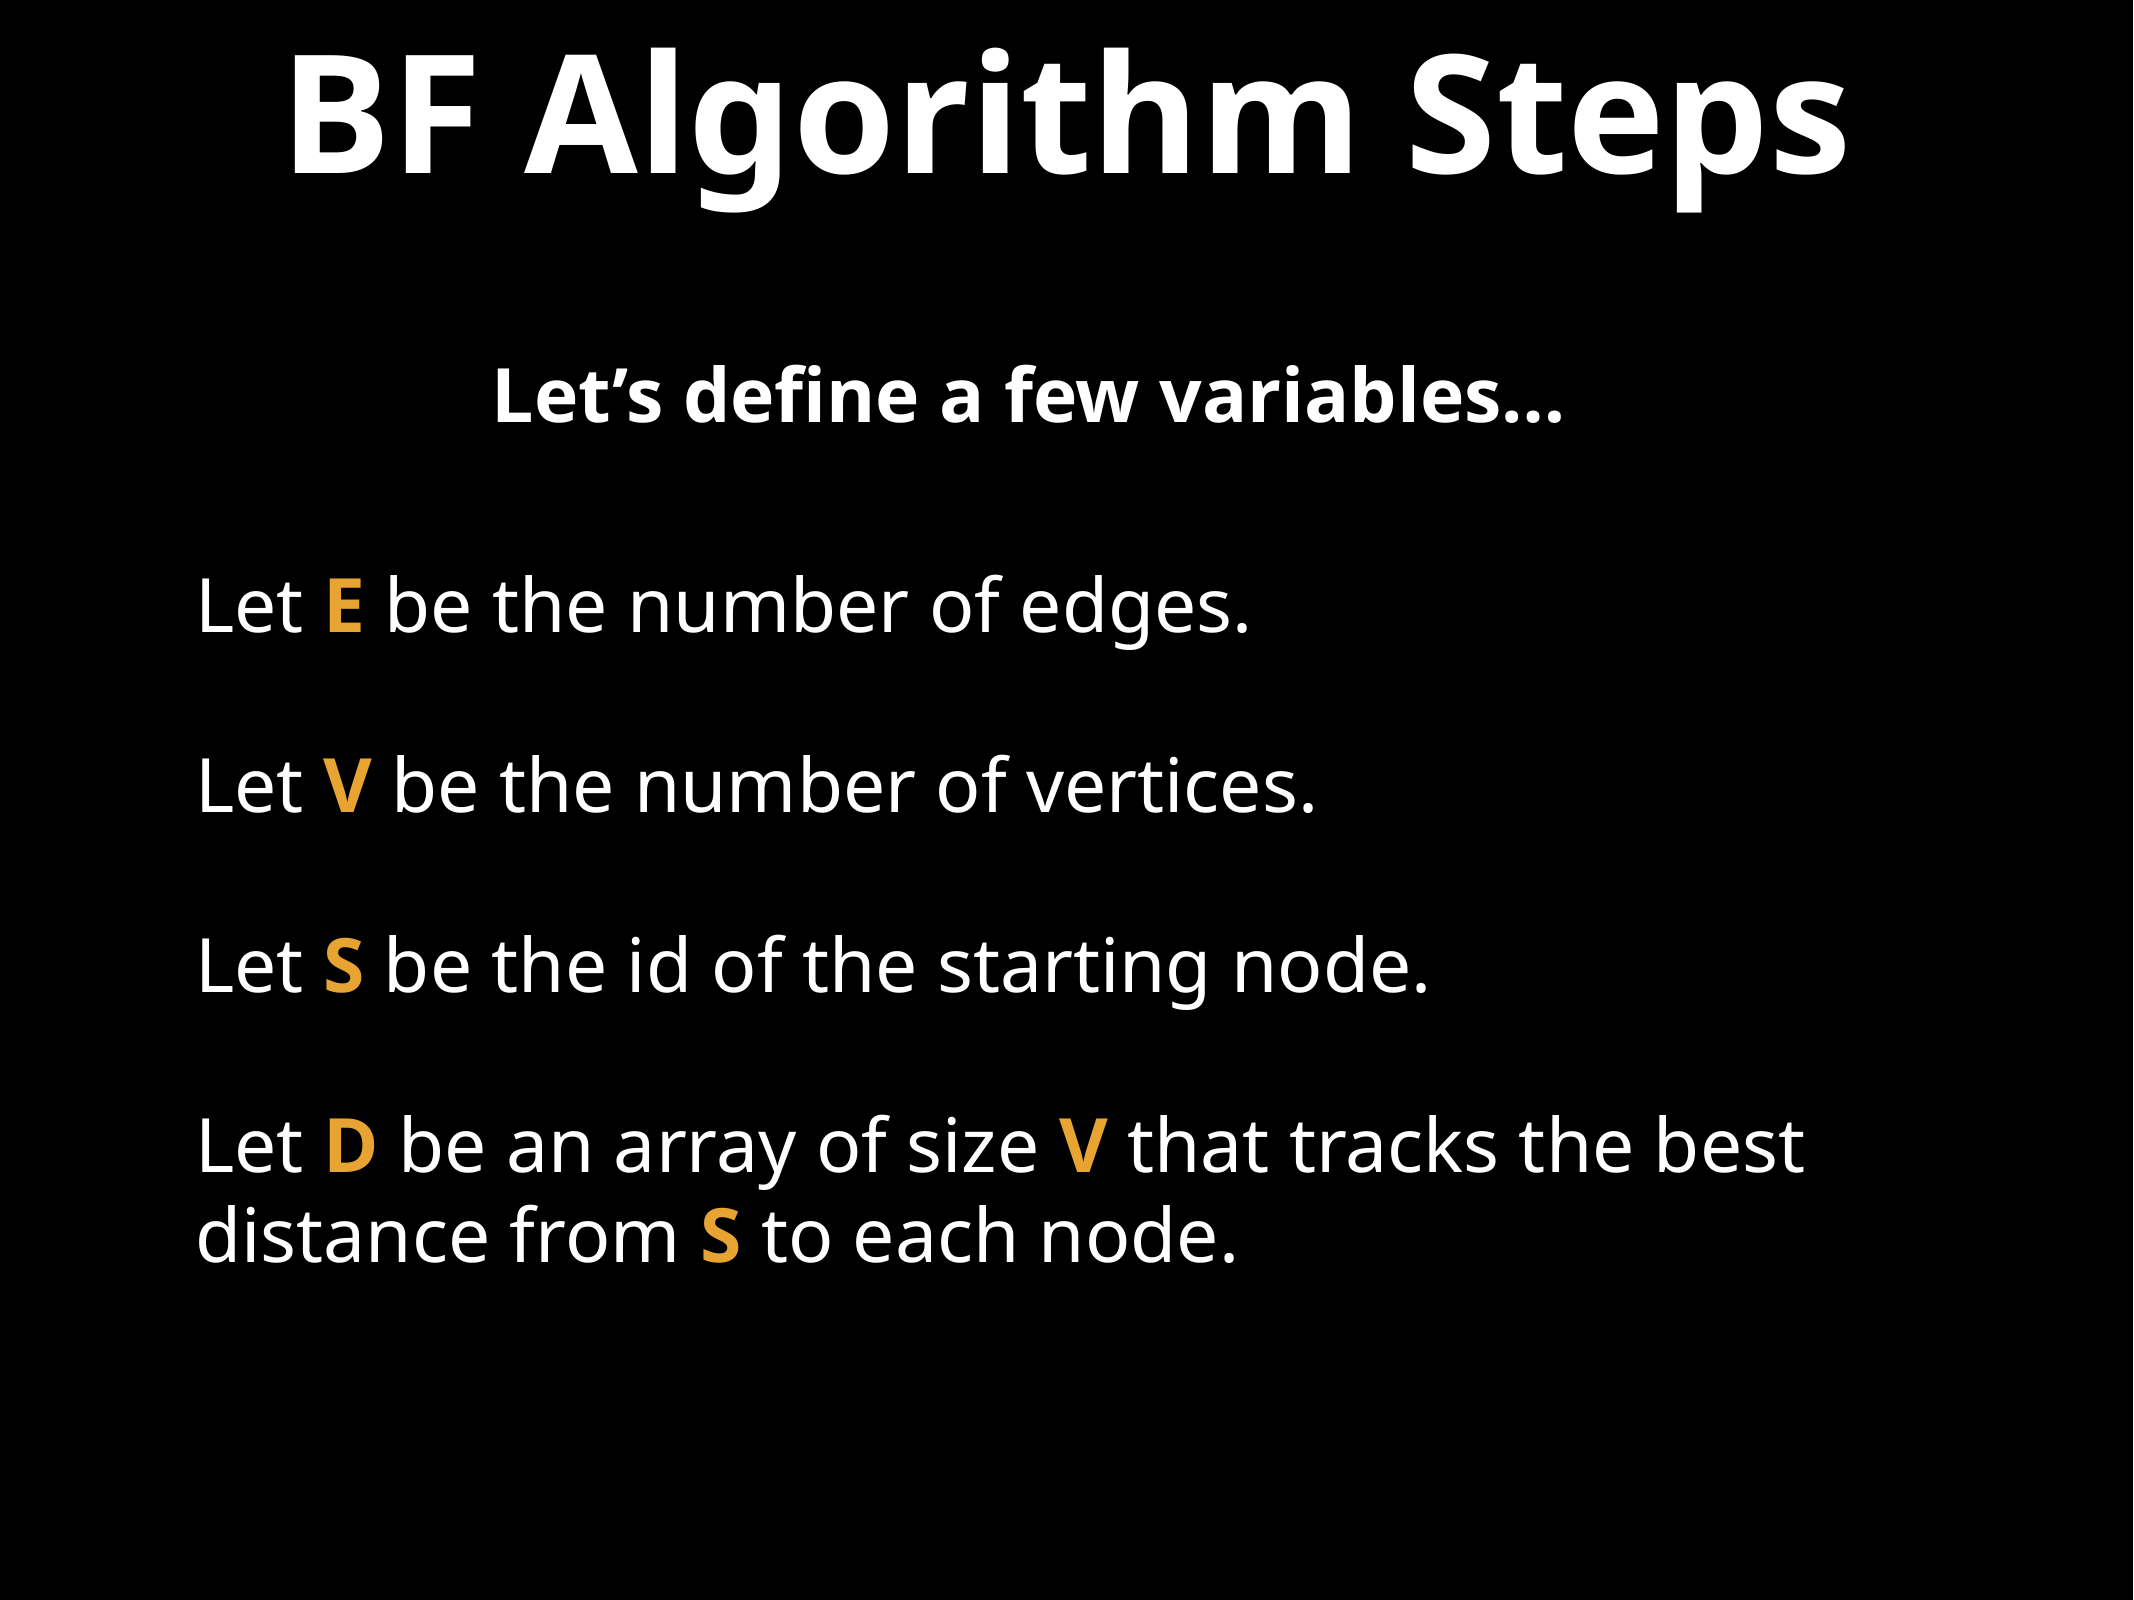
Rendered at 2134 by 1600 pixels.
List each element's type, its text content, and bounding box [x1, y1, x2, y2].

title BF Algorithm Steps [155, 0, 1978, 217]
text_box Let E be the number of edges. Let V be the number of vertices. Let S be the id of the starting node. Let D be an array of size V that tracks the best distance from S to each node. [187, 549, 2119, 1286]
text_box Let’s define a few variables… [483, 338, 1576, 446]
